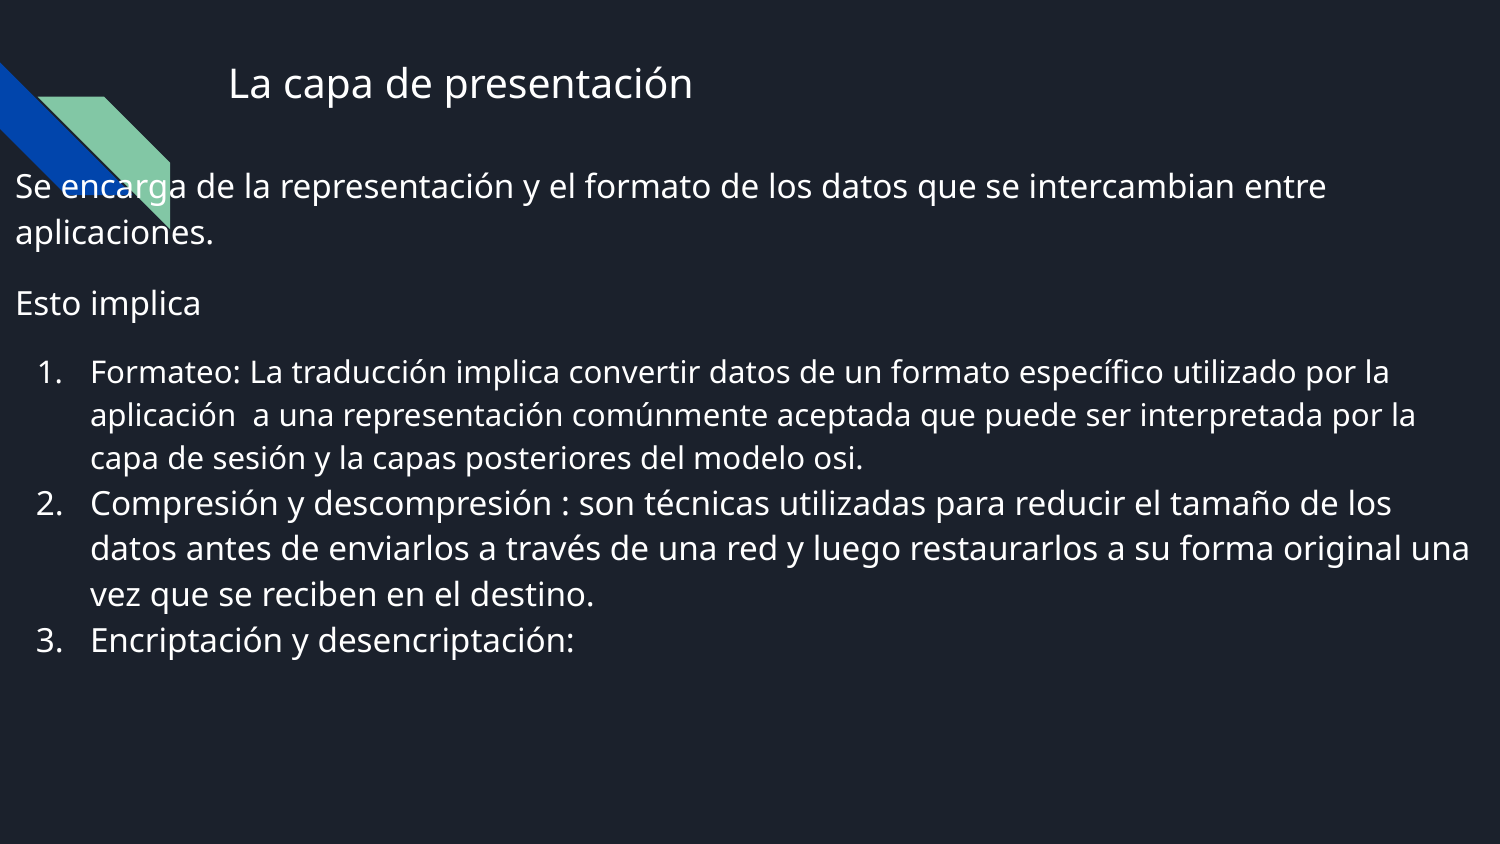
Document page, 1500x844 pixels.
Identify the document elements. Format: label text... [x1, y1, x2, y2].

title La capa de presentación [212, 42, 1368, 123]
list Se encarga de la representación y el formato de los datos que se intercambian entre aplicaciones. Esto implica Formateo: La traducción implica convertir datos de un formato específico utilizado por la aplicación a una representación comúnmente aceptada que puede ser interpretada por la capa de sesión y la capas posteriores del modelo osi. Compresión y descompresión : son técnicas utilizadas para reducir el tamaño de los datos antes de enviarlos a través de una red y luego restaurarlos a su forma original una vez que se reciben en el destino. Encriptación y desencriptación: [0, 144, 1500, 844]
